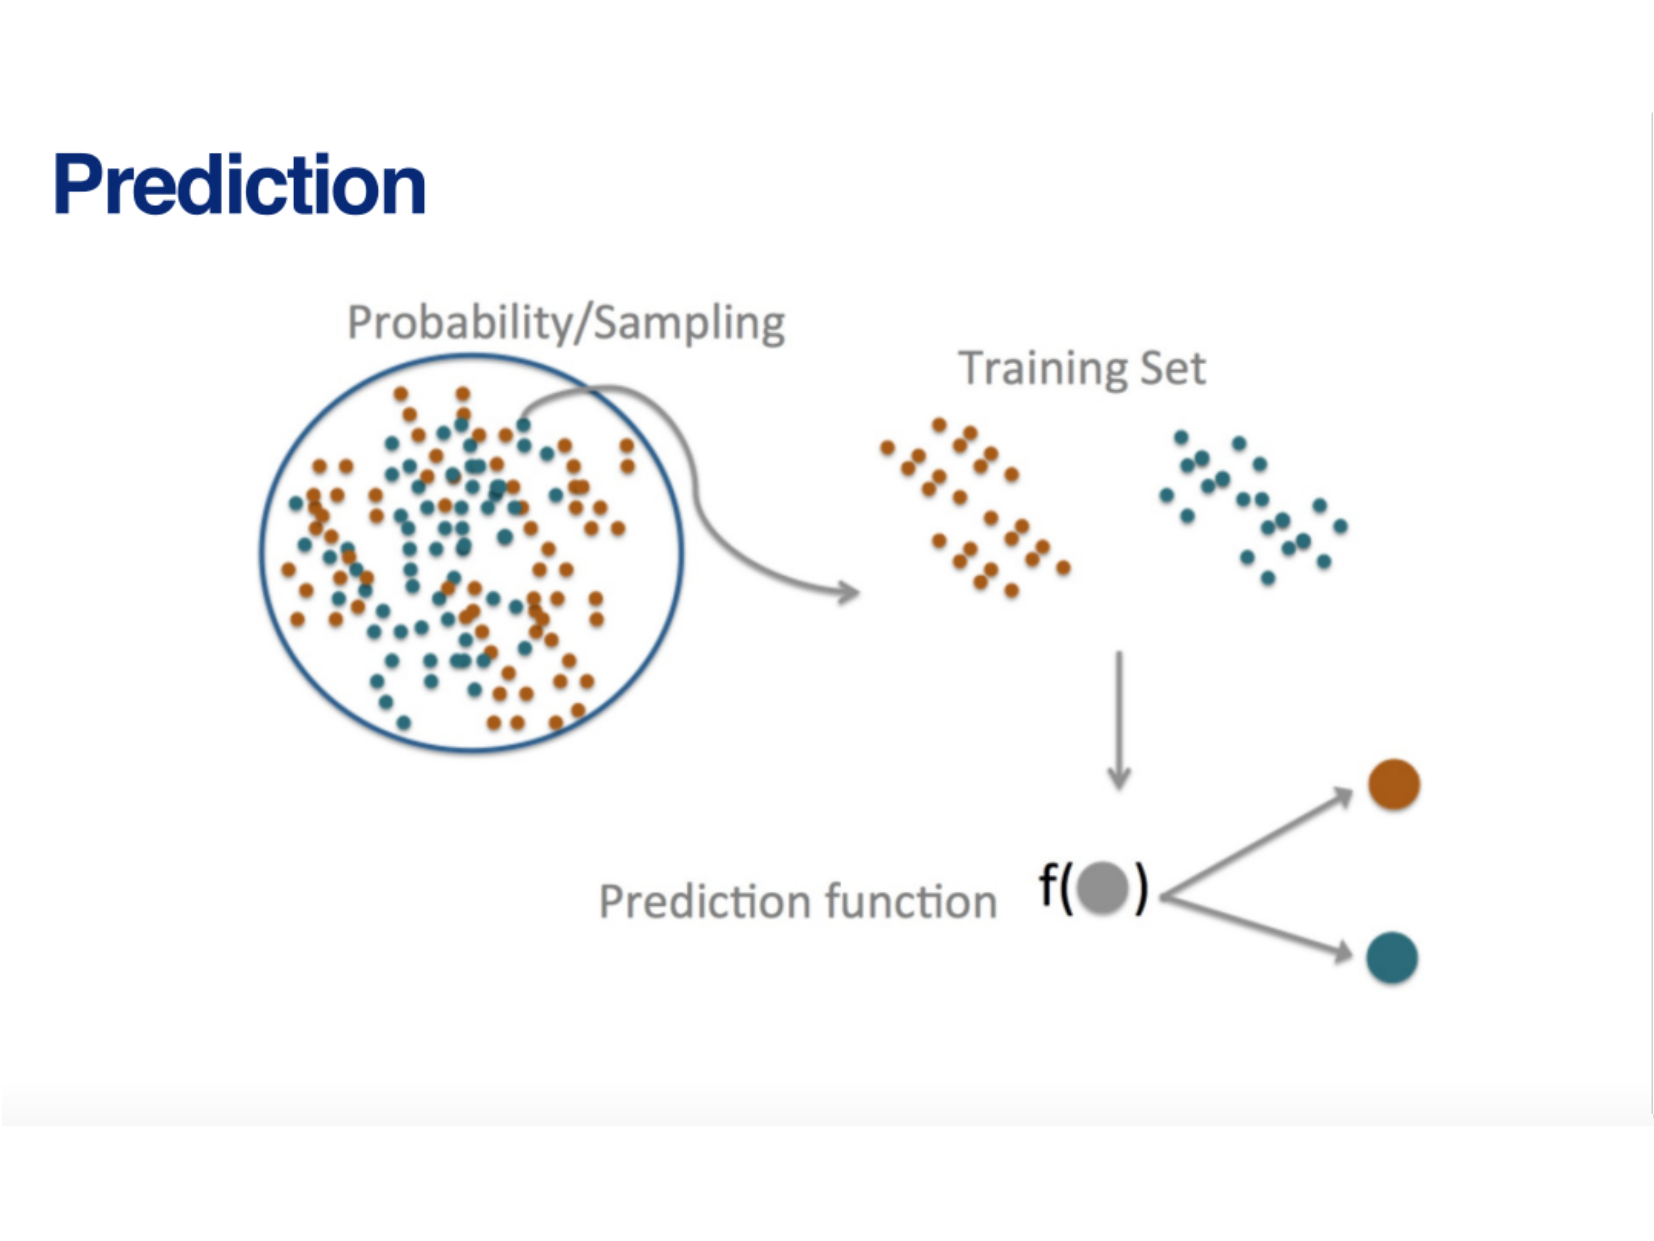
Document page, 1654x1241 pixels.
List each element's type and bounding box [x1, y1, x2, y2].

picture [2, 112, 1654, 1126]
